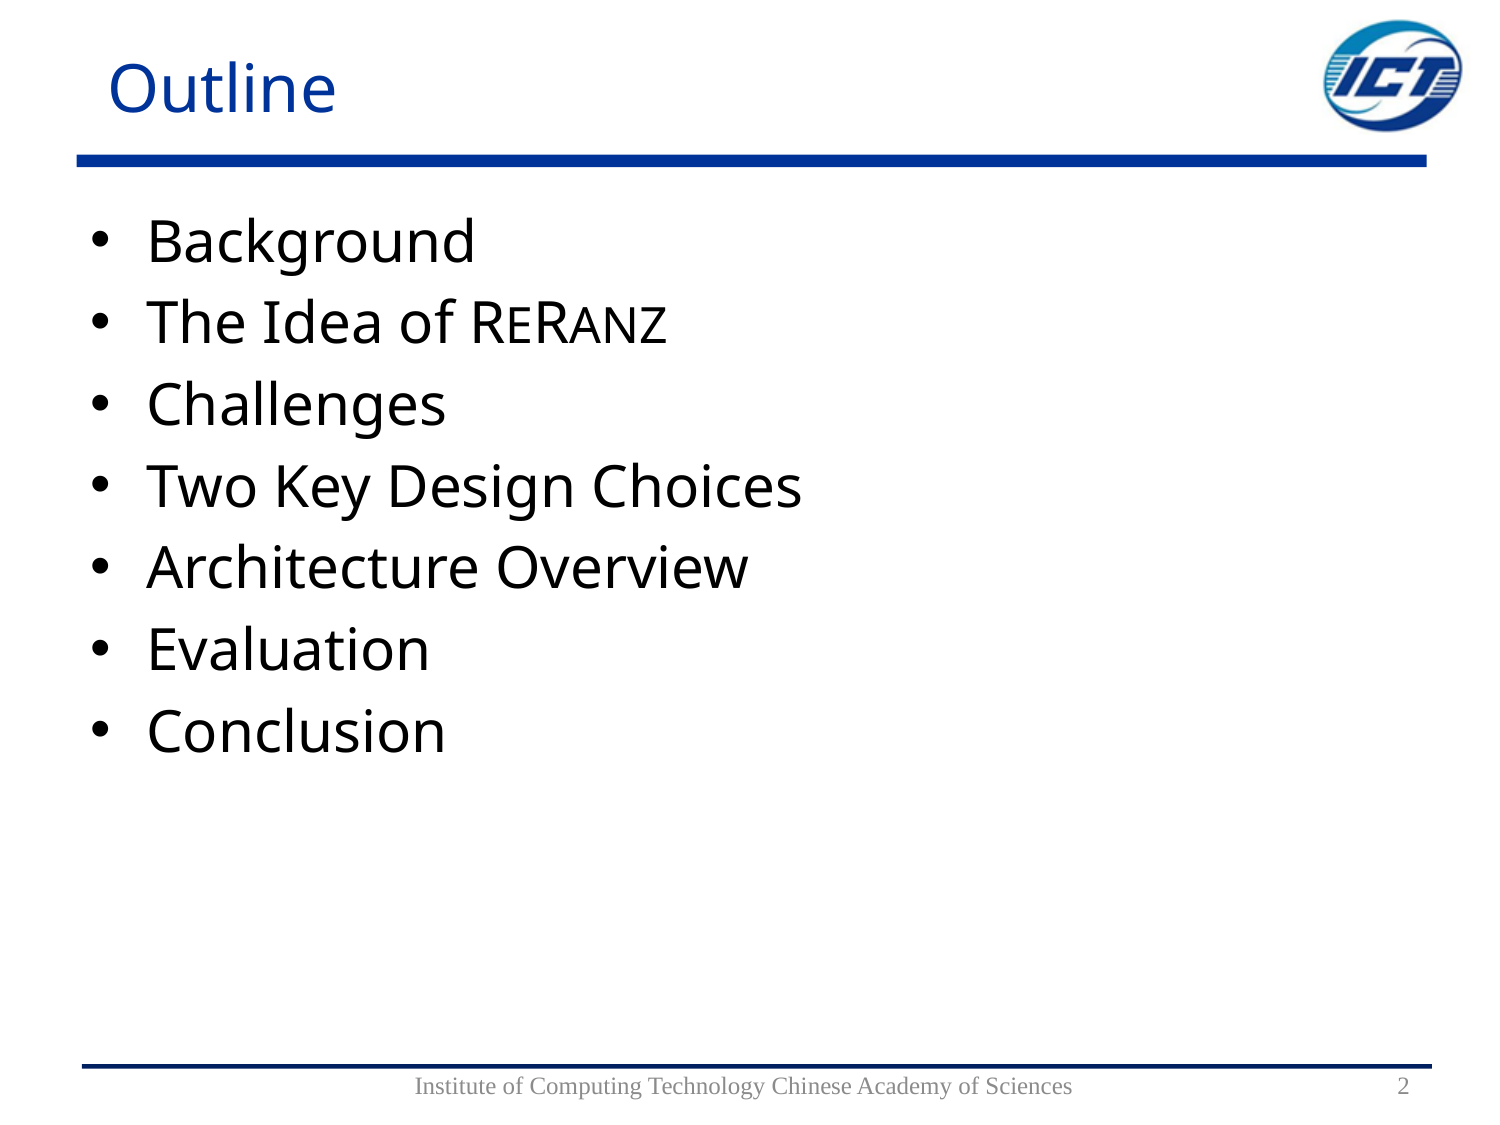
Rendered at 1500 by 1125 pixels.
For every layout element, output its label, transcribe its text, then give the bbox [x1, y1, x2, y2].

slide_number 2 [1246, 1066, 1425, 1103]
list Background The Idea of RERANZ Challenges Two Key Design Choices Architecture Overview Evaluation Conclusion [75, 196, 1425, 1047]
title Outline [75, 23, 1425, 149]
footer Institute of Computing Technology Chinese Academy of Sciences [242, 1066, 1246, 1103]
picture [1276, 0, 1500, 137]
